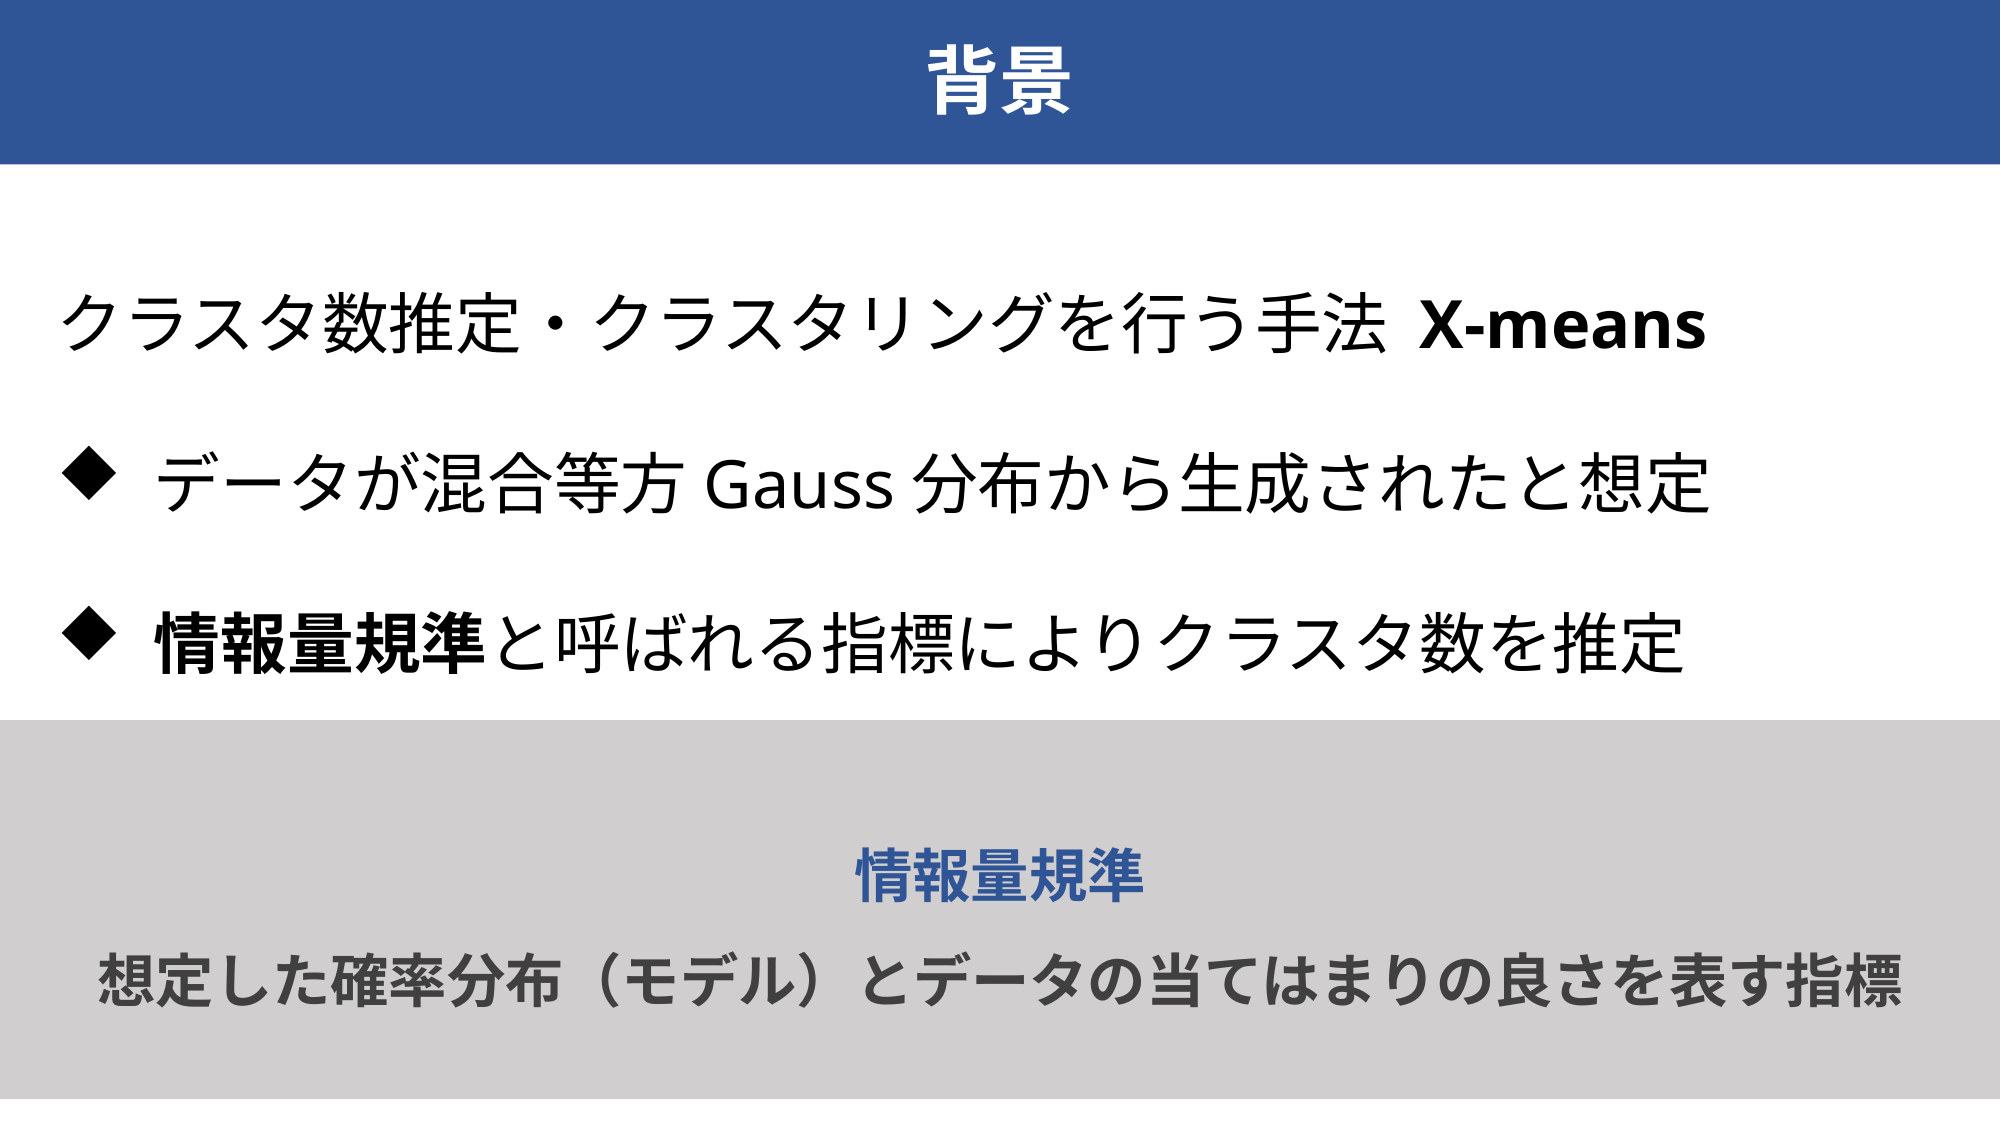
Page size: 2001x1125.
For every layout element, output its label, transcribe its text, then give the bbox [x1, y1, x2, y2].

text_box 情報量規準 想定した確率分布（モデル）とデータの当てはまりの良さを表す指標 [0, 719, 2000, 1100]
title 背景 [137, 31, 1863, 137]
list クラスタ数推定・クラスタリングを行う手法 X-means データが混合等方Gauss分布から生成されたと想定 情報量規準と呼ばれる指標によりクラスタ数を推定 [41, 194, 1935, 688]
